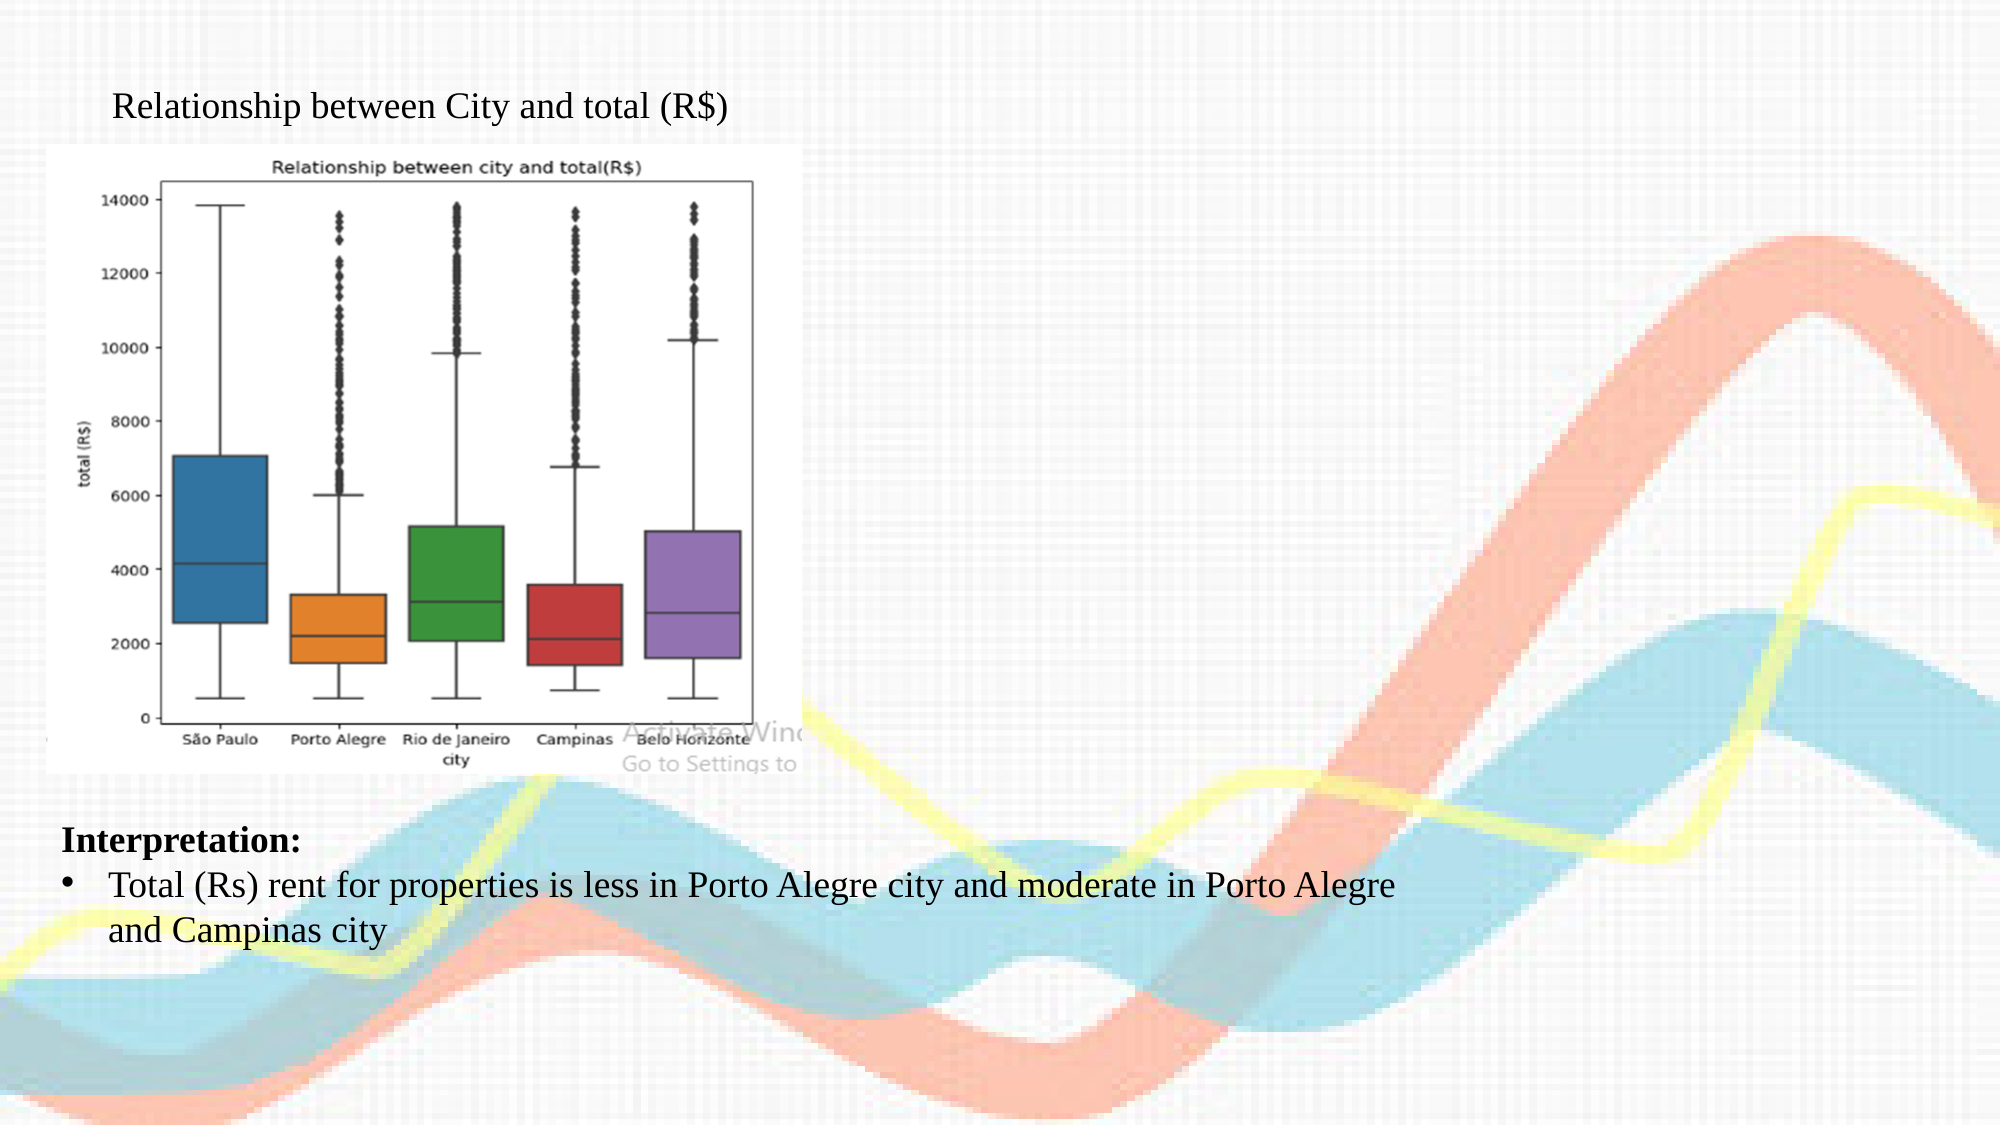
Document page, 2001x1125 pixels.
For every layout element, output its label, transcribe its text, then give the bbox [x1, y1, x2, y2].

text_box Relationship between City and total (R$) [97, 73, 915, 179]
picture [46, 144, 802, 774]
text_box Interpretation: Total (Rs) rent for properties is less in Porto Alegre city and moderate in Porto Alegre and Campinas city [46, 807, 1418, 957]
